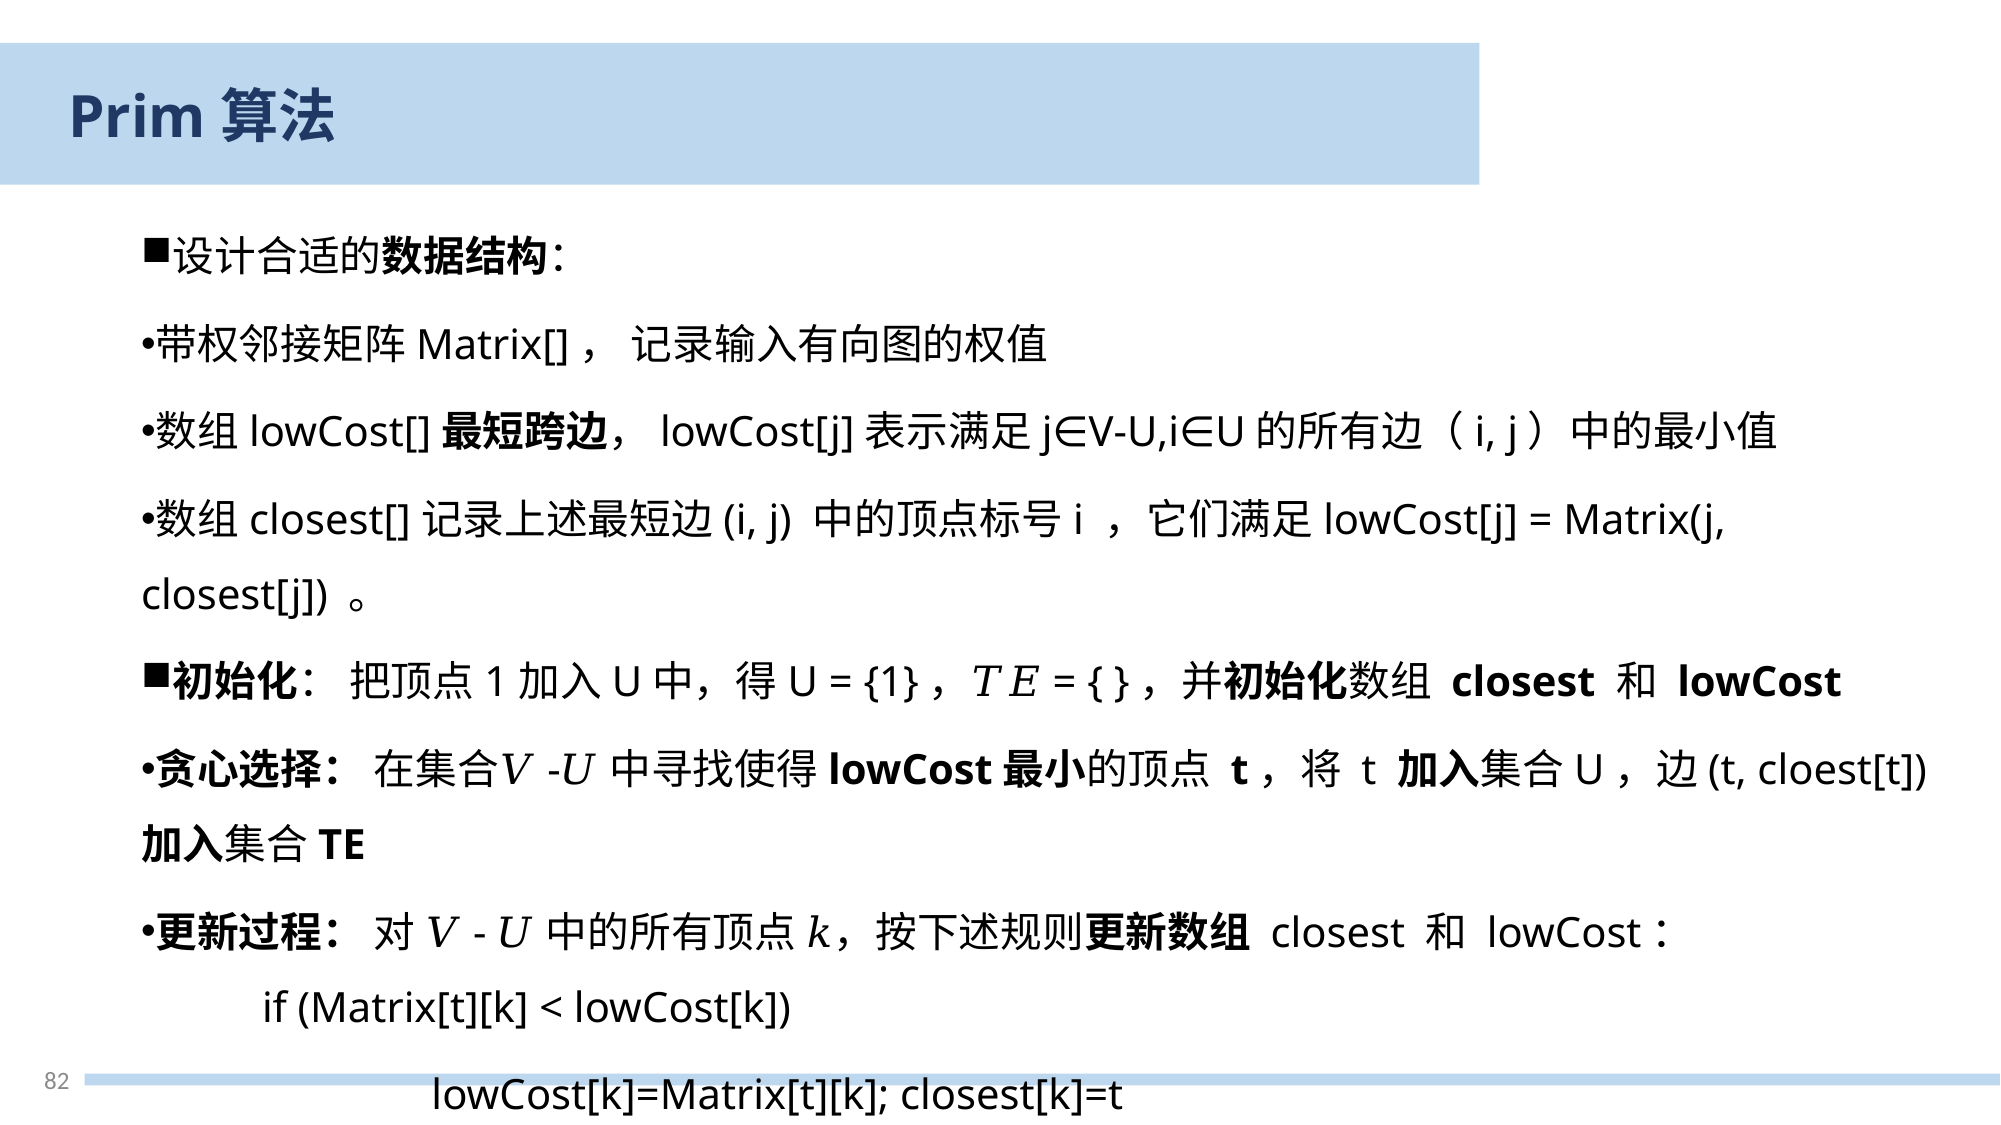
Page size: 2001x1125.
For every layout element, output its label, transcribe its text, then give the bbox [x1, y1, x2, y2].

text_box 设计合适的数据结构： 带权邻接矩阵Matrix[]， 记录输入有向图的权值 数组lowCost[]最短跨边，lowCost[j]表示满足j∈V-U,i∈U的所有边（i, j）中的最小值 数组closest[]记录上述最短边(i, j) 中的顶点标号i ，它们满足lowCost[j] = Matrix(j, closest[j]) 。 初始化： 把顶点1加入U中，得U = {1}，𝑇𝐸= { }，并初始化数组 closest 和 lowCost 贪心选择： 在集合𝑉-𝑈中寻找使得lowCost最小的顶点 t，将 t 加入集合U，边(t, cloest[t]) 加入集合TE 更新过程： 对 𝑉- 𝑈中的所有顶点 𝑘，按下述规则更新数组 closest 和 lowCost： if (Matrix[t][k] < lowCost[k]) lowCost[k]=Matrix[t][k]; closest[k]=t [126, 197, 1961, 1125]
slide_number 82 [0, 1049, 85, 1110]
list Prim算法 [0, 42, 1480, 185]
